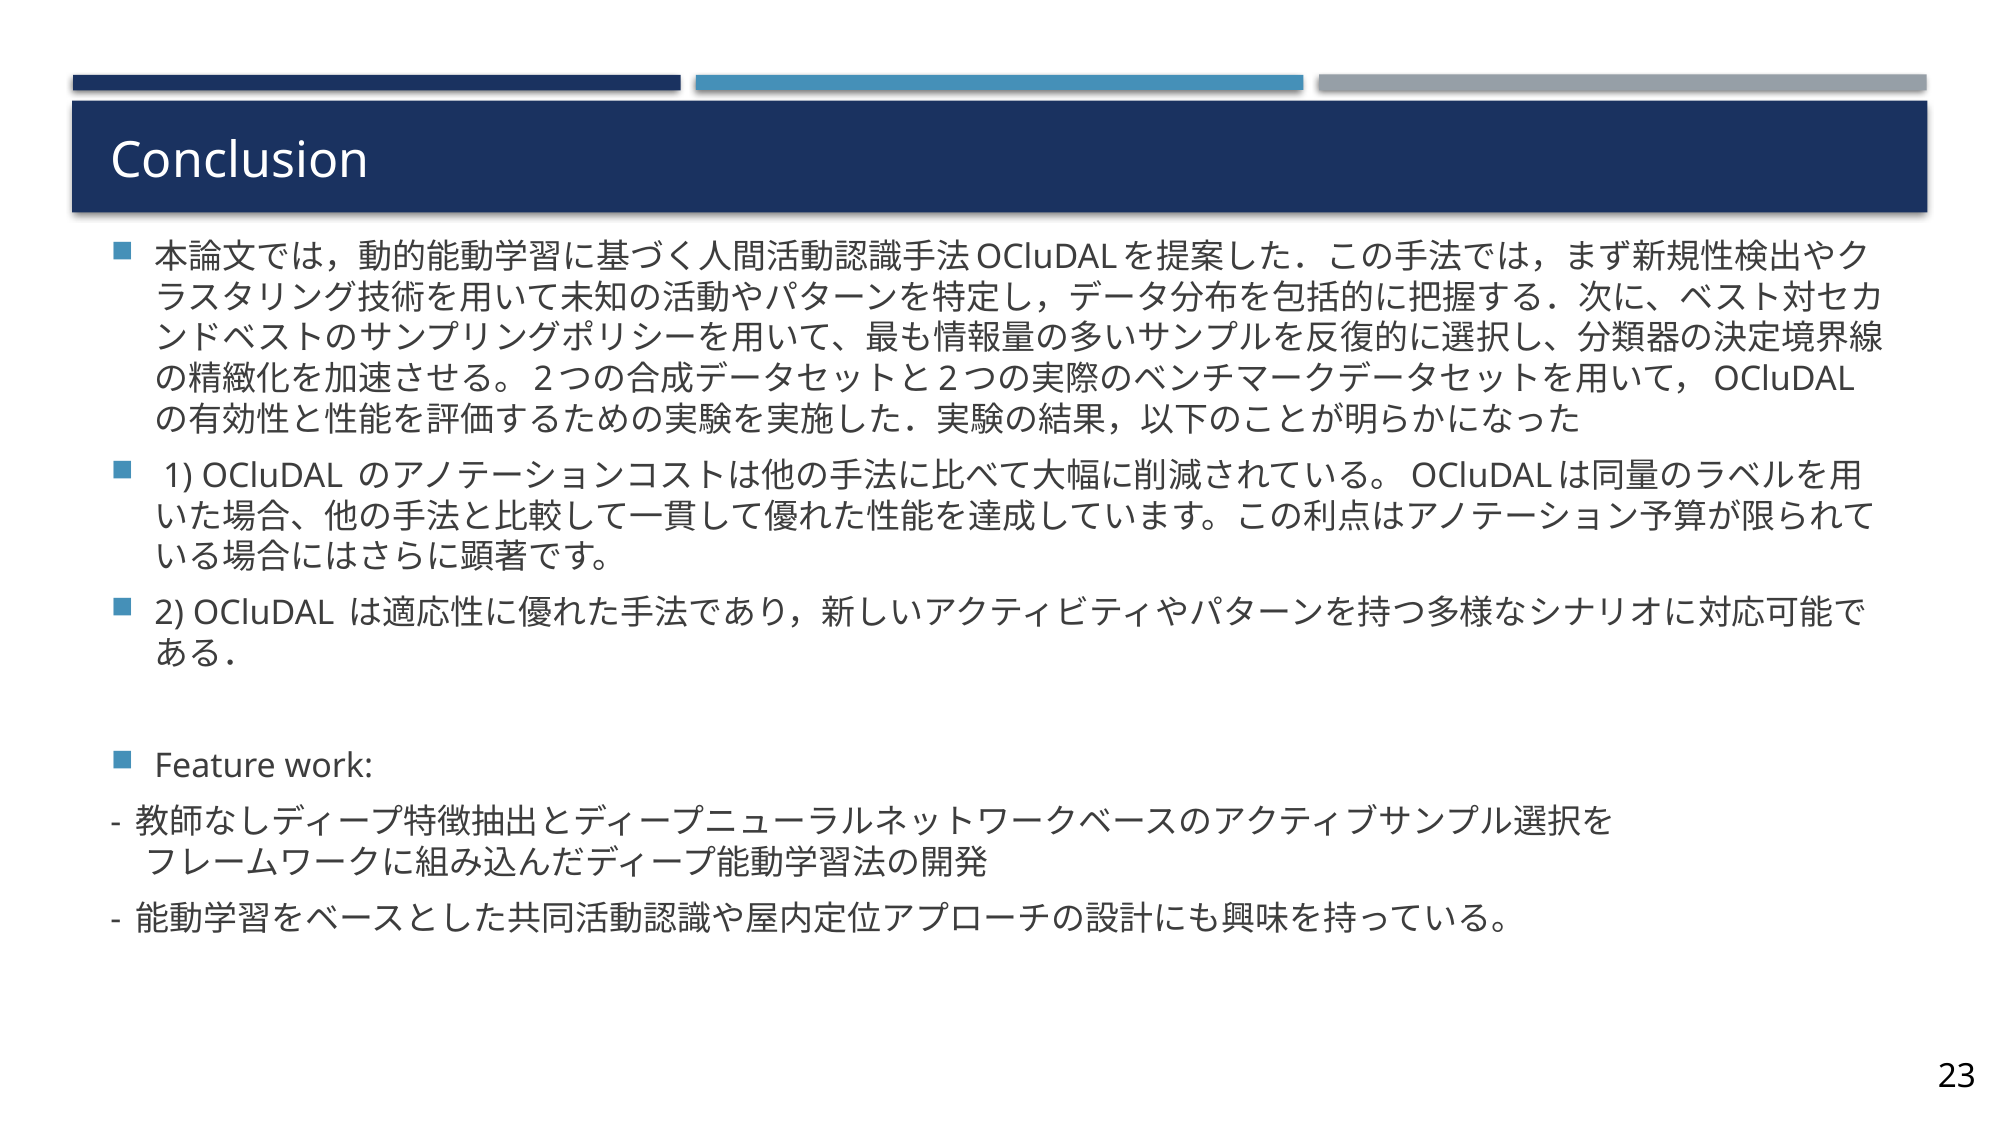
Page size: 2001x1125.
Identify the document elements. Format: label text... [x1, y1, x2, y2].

slide_number 23 [1818, 1047, 1991, 1108]
title Conclusion [95, 115, 1905, 196]
list 本論文では，動的能動学習に基づく人間活動認識手法OCluDALを提案した．この手法では，まず新規性検出やクラスタリング技術を用いて未知の活動やパターンを特定し，データ分布を包括的に把握する．次に、ベスト対セカンドベストのサンプリングポリシーを用いて、最も情報量の多いサンプルを反復的に選択し、分類器の決定境界線の精緻化を加速させる。2つの合成データセットと2つの実際のベンチマークデータセットを用いて，OCluDALの有効性と性能を評価するための実験を実施した．実験の結果，以下のことが明らかになった 1) OCluDAL のアノテーションコストは他の手法に比べて大幅に削減されている。OCluDALは同量のラベルを用いた場合、他の手法と比較して一貫して優れた性能を達成しています。この利点はアノテーション予算が限られている場合にはさらに顕著です。 2) OCluDAL は適応性に優れた手法であり，新しいアクティビティやパターンを持つ多様なシナリオに対応可能である． Feature work: - 教師なしディープ特徴抽出とディープニューラルネットワークベースのアクティブサンプル選択を フレームワークに組み込んだディープ能動学習法の開発 - 能動学習をベースとした共同活動認識や屋内定位アプローチの設計にも興味を持っている。 [95, 226, 1905, 962]
